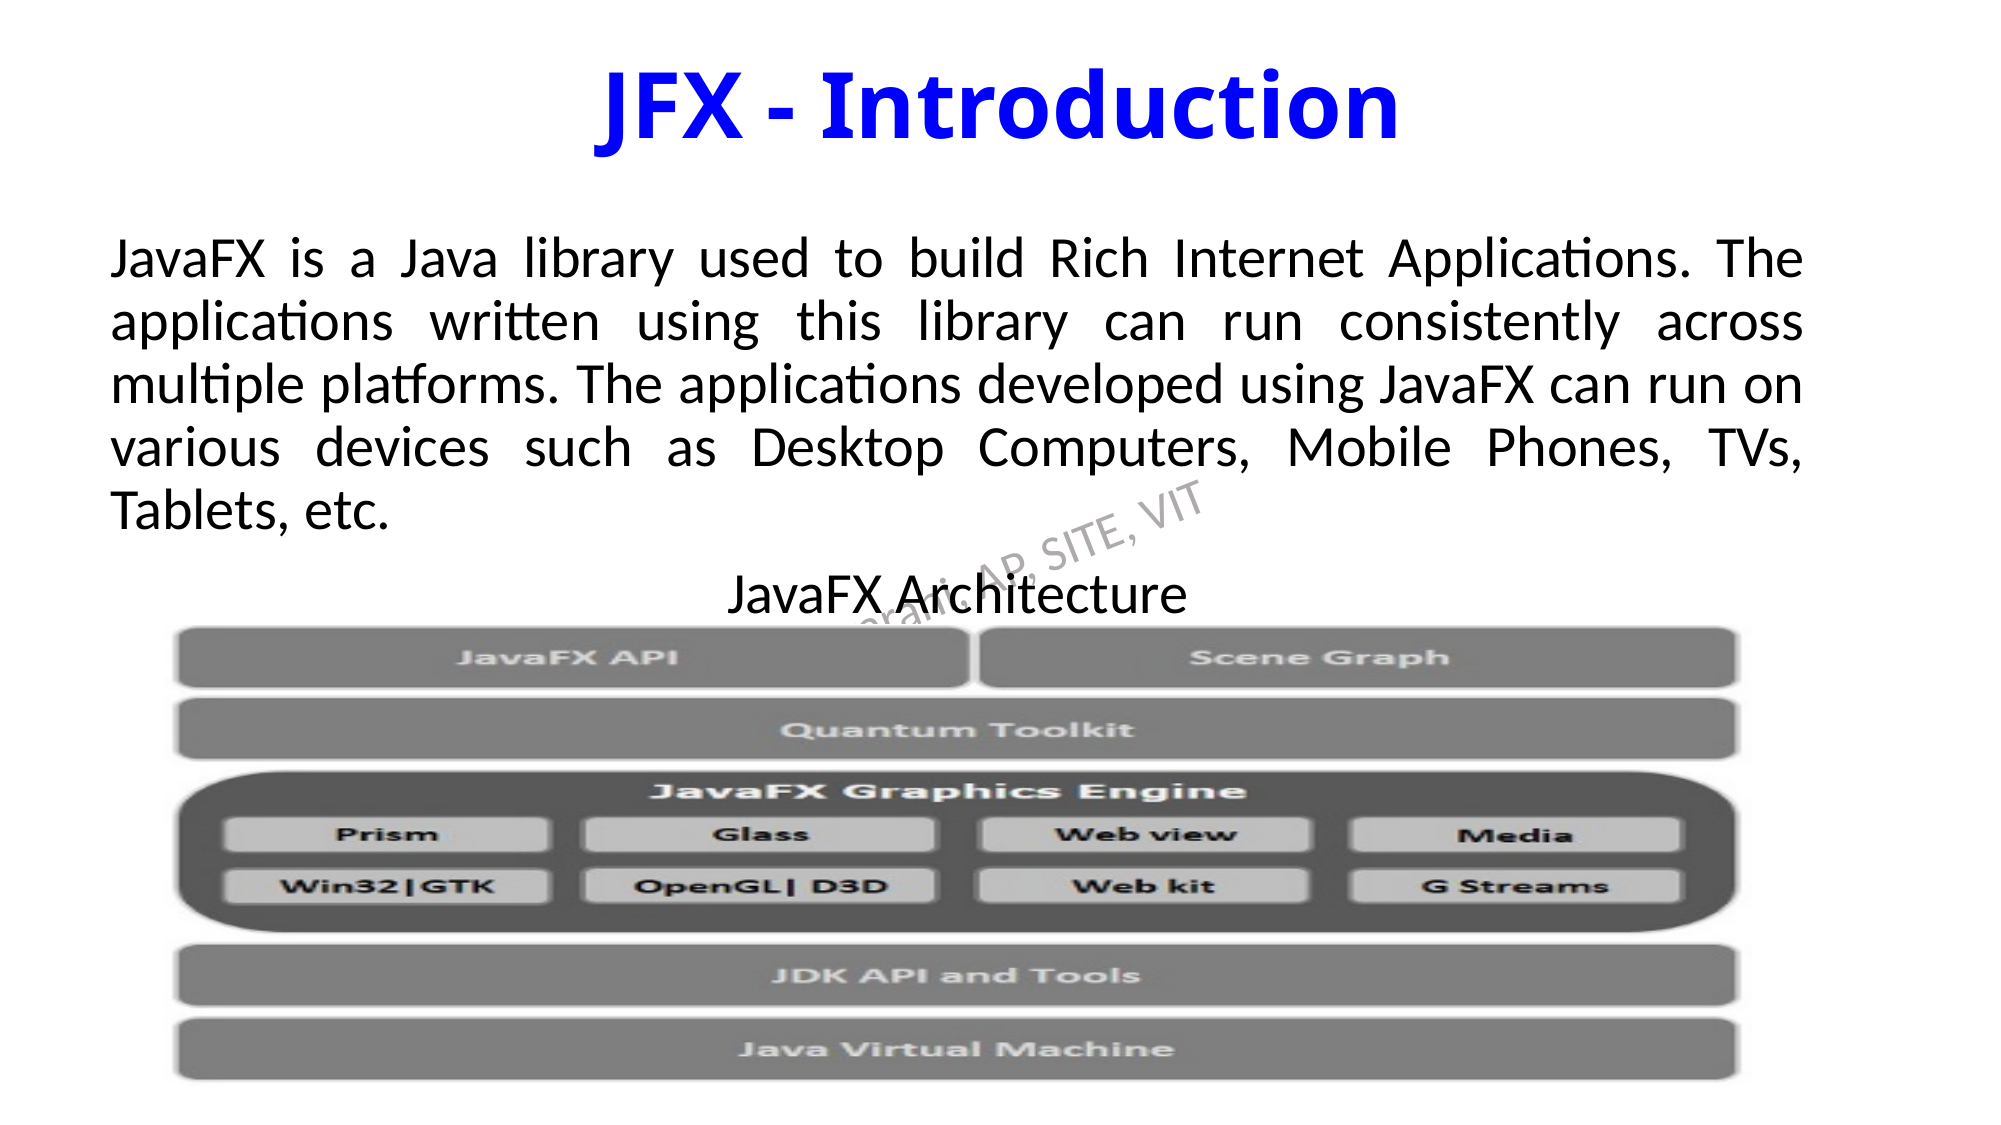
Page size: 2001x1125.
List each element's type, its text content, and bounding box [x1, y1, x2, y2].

title JFX - Introduction [139, 0, 1865, 218]
picture [164, 624, 1752, 1086]
list JavaFX is a Java library used to build Rich Internet Applications. The applications written using this library can run consistently across multiple platforms. The applications developed using JavaFX can run on various devices such as Desktop Computers, Mobile Phones, TVs, Tablets, etc. JavaFX Architecture [95, 220, 1821, 934]
